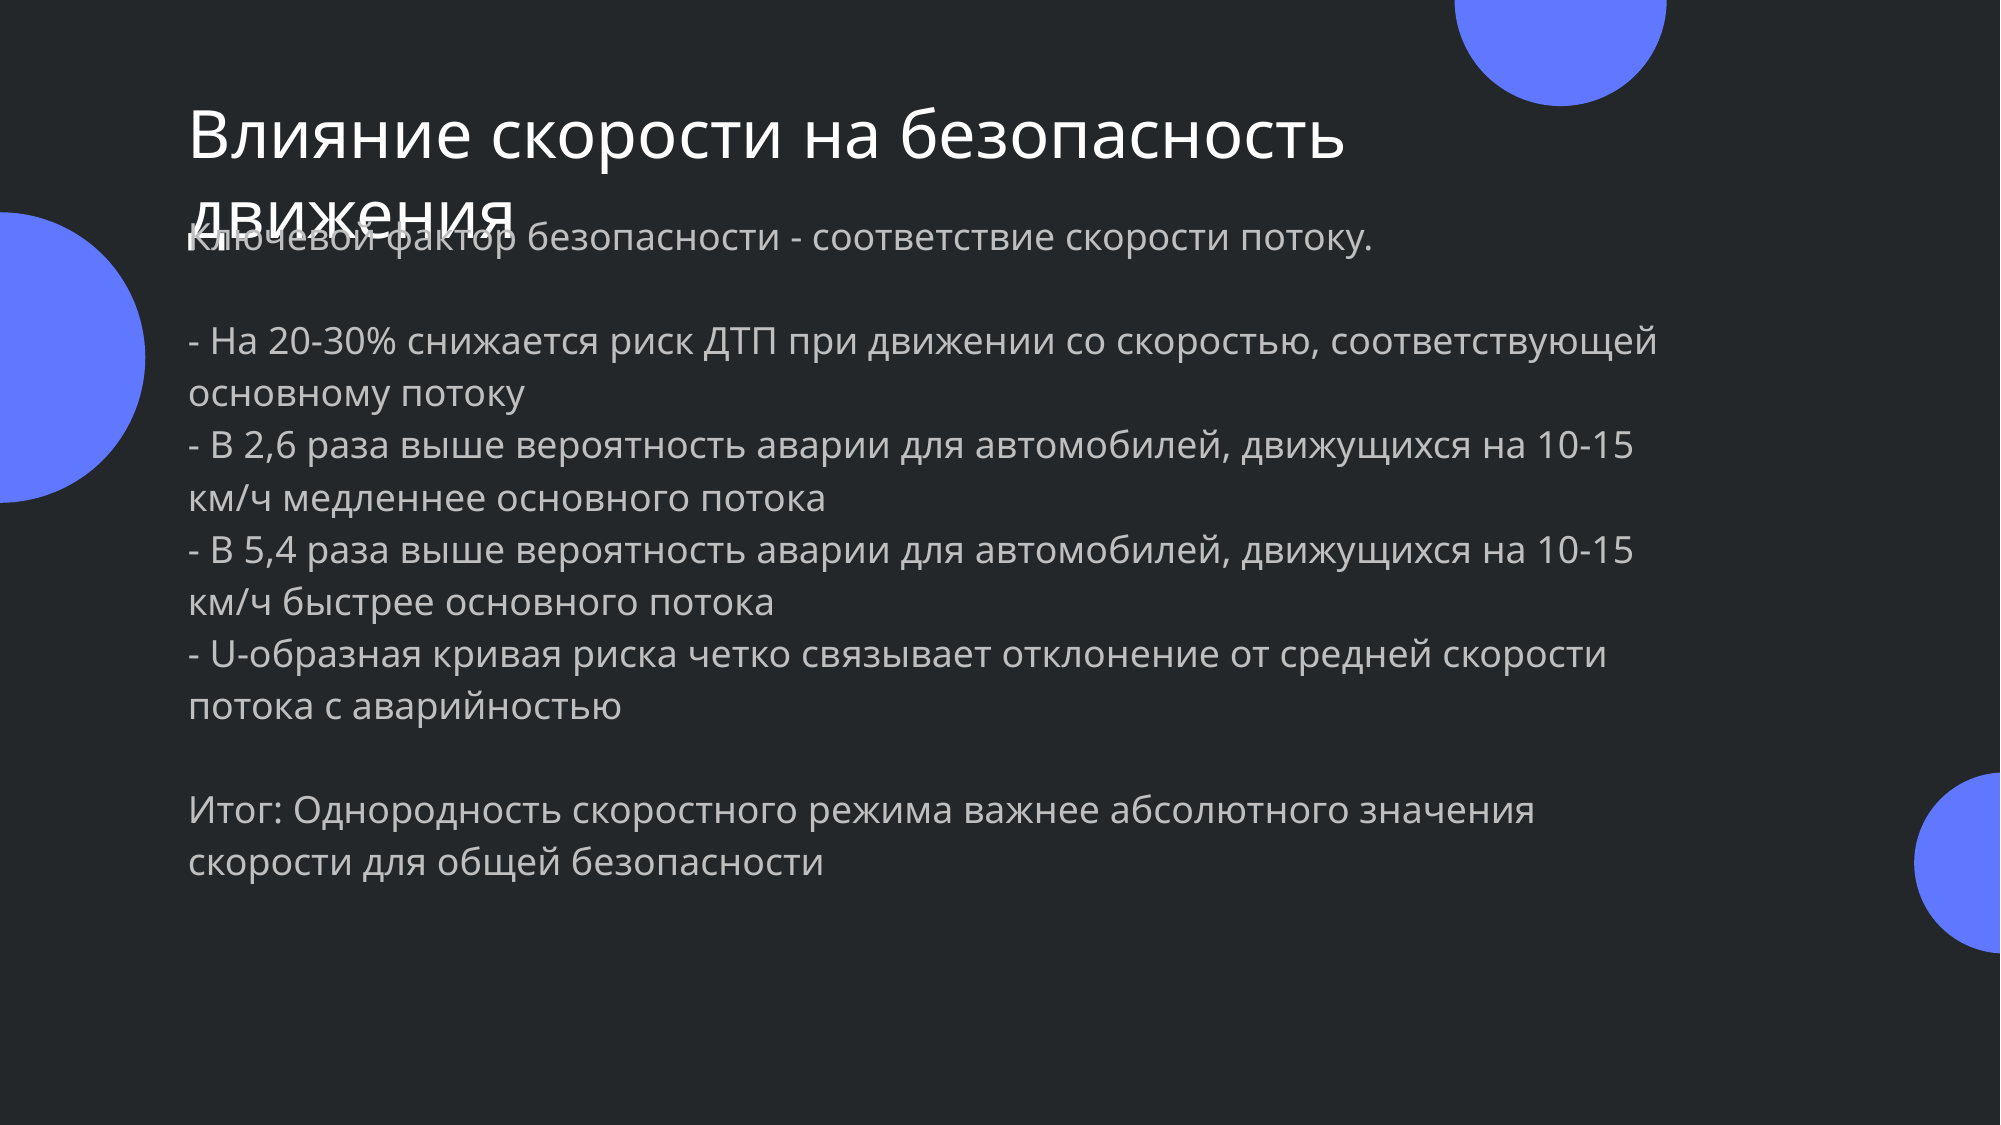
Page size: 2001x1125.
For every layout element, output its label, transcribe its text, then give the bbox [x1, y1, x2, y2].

text_box Влияние скорости на безопасность движения [173, 84, 1585, 198]
text_box [1913, 771, 2000, 955]
text_box Ключевой фактор безопасности - соответствие скорости потоку. - На 20-30% снижается риск ДТП при движении со скоростью, соответствующей основному потоку - В 2,6 раза выше вероятность аварии для автомобилей, движущихся на 10-15 км/ч медленнее основного потока - В 5,4 раза выше вероятность аварии для автомобилей, движущихся на 10-15 км/ч быстрее основного потока - U-образная кривая риска четко связывает отклонение от средней скорости потока с аварийностью Итог: Однородность скоростного режима важнее абсолютного значения скорости для общей безопасности [173, 198, 1683, 891]
text_box [0, 211, 147, 504]
text_box [1453, 0, 1668, 105]
